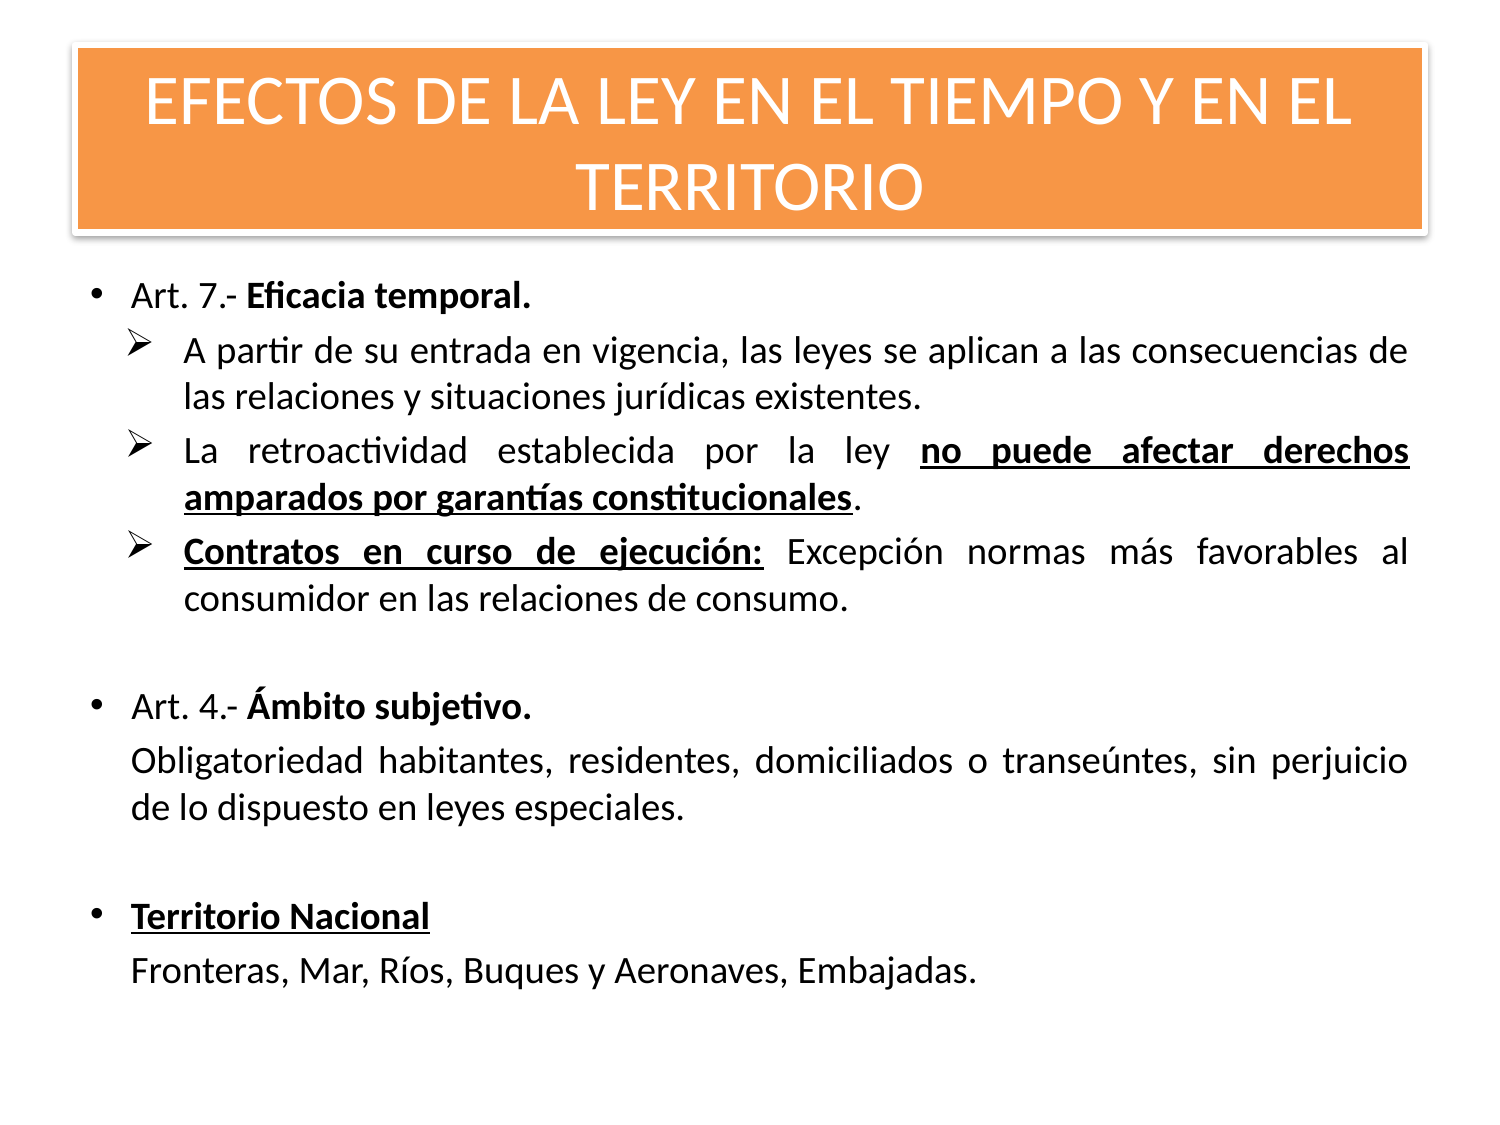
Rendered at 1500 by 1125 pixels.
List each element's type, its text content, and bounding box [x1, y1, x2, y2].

title EFECTOS DE LA LEY EN EL TIEMPO Y EN EL TERRITORIO [72, 42, 1428, 236]
list Art. 7.- Eficacia temporal. A partir de su entrada en vigencia, las leyes se aplican a las consecuencias de las relaciones y situaciones jurídicas existentes. La retroactividad establecida por la ley no puede afectar derechos amparados por garantías constitucionales. Contratos en curso de ejecución: Excepción normas más favorables al consumidor en las relaciones de consumo. Art. 4.- Ámbito subjetivo. Obligatoriedad habitantes, residentes, domiciliados o transeúntes, sin perjuicio de lo dispuesto en leyes especiales. Territorio Nacional Fronteras, Mar, Ríos, Buques y Aeronaves, Embajadas. [75, 262, 1425, 1005]
